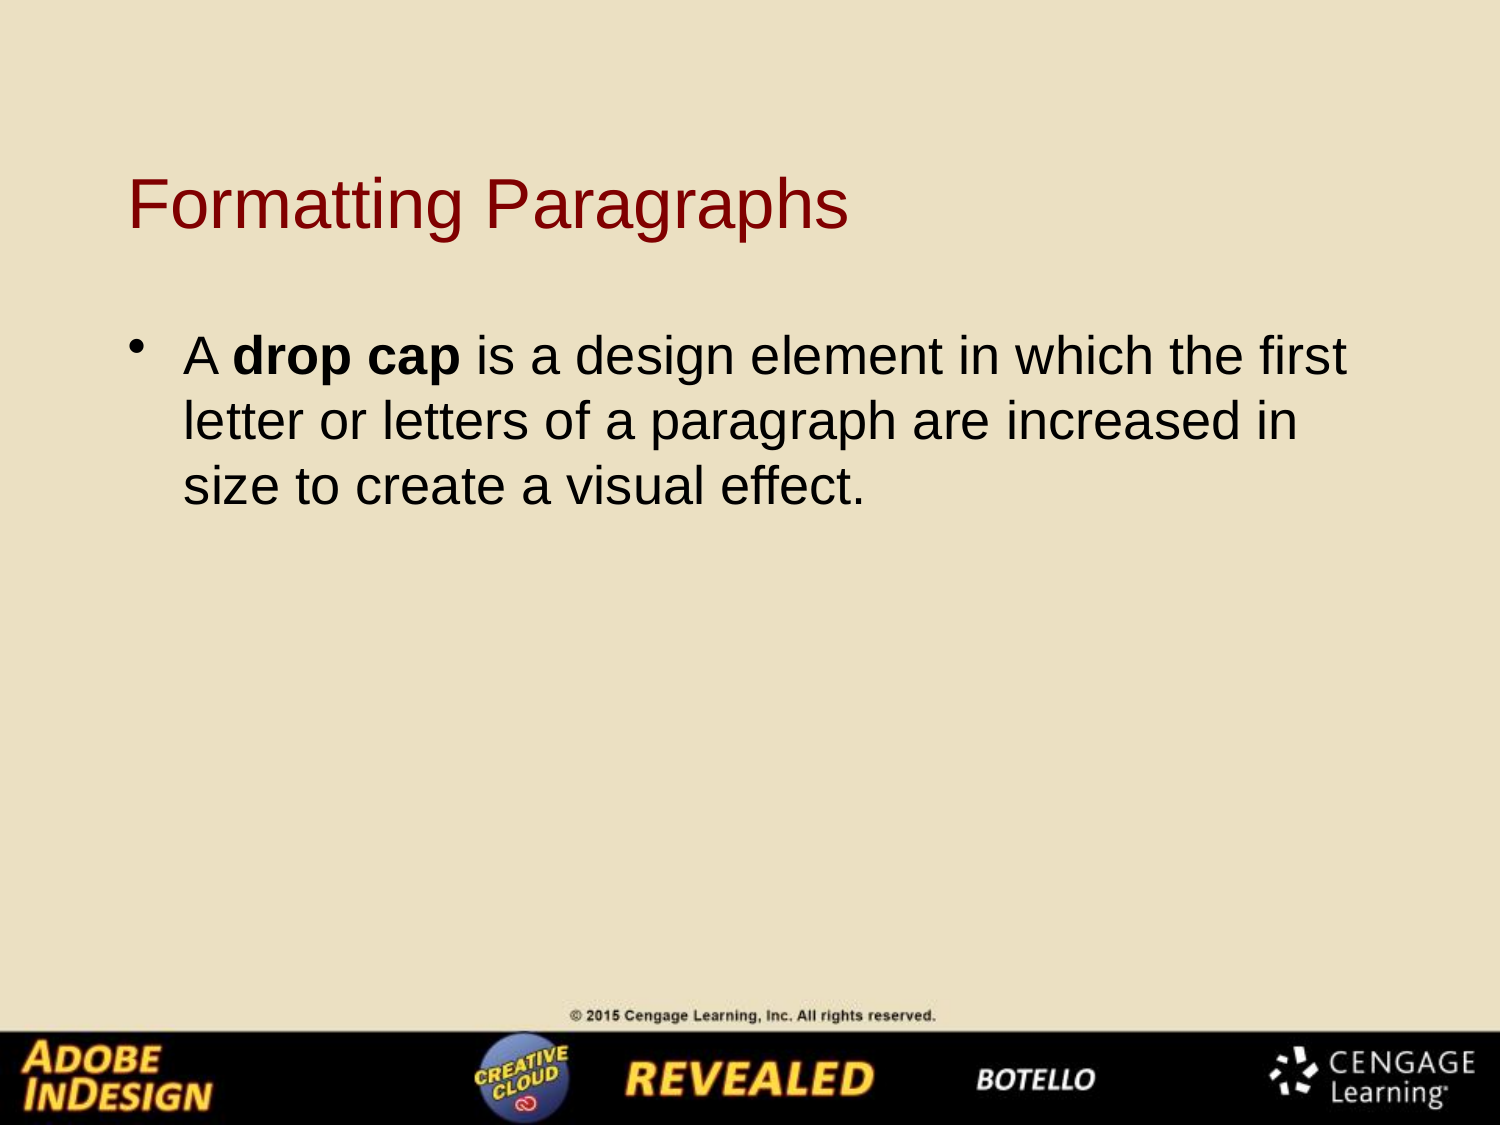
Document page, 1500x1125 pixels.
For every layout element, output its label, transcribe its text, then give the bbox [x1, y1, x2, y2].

list A drop cap is a design element in which the first letter or letters of a paragraph are increased in size to create a visual effect. [112, 312, 1388, 1000]
picture [0, 0, 1500, 1125]
title Formatting Paragraphs [112, 99, 1388, 300]
